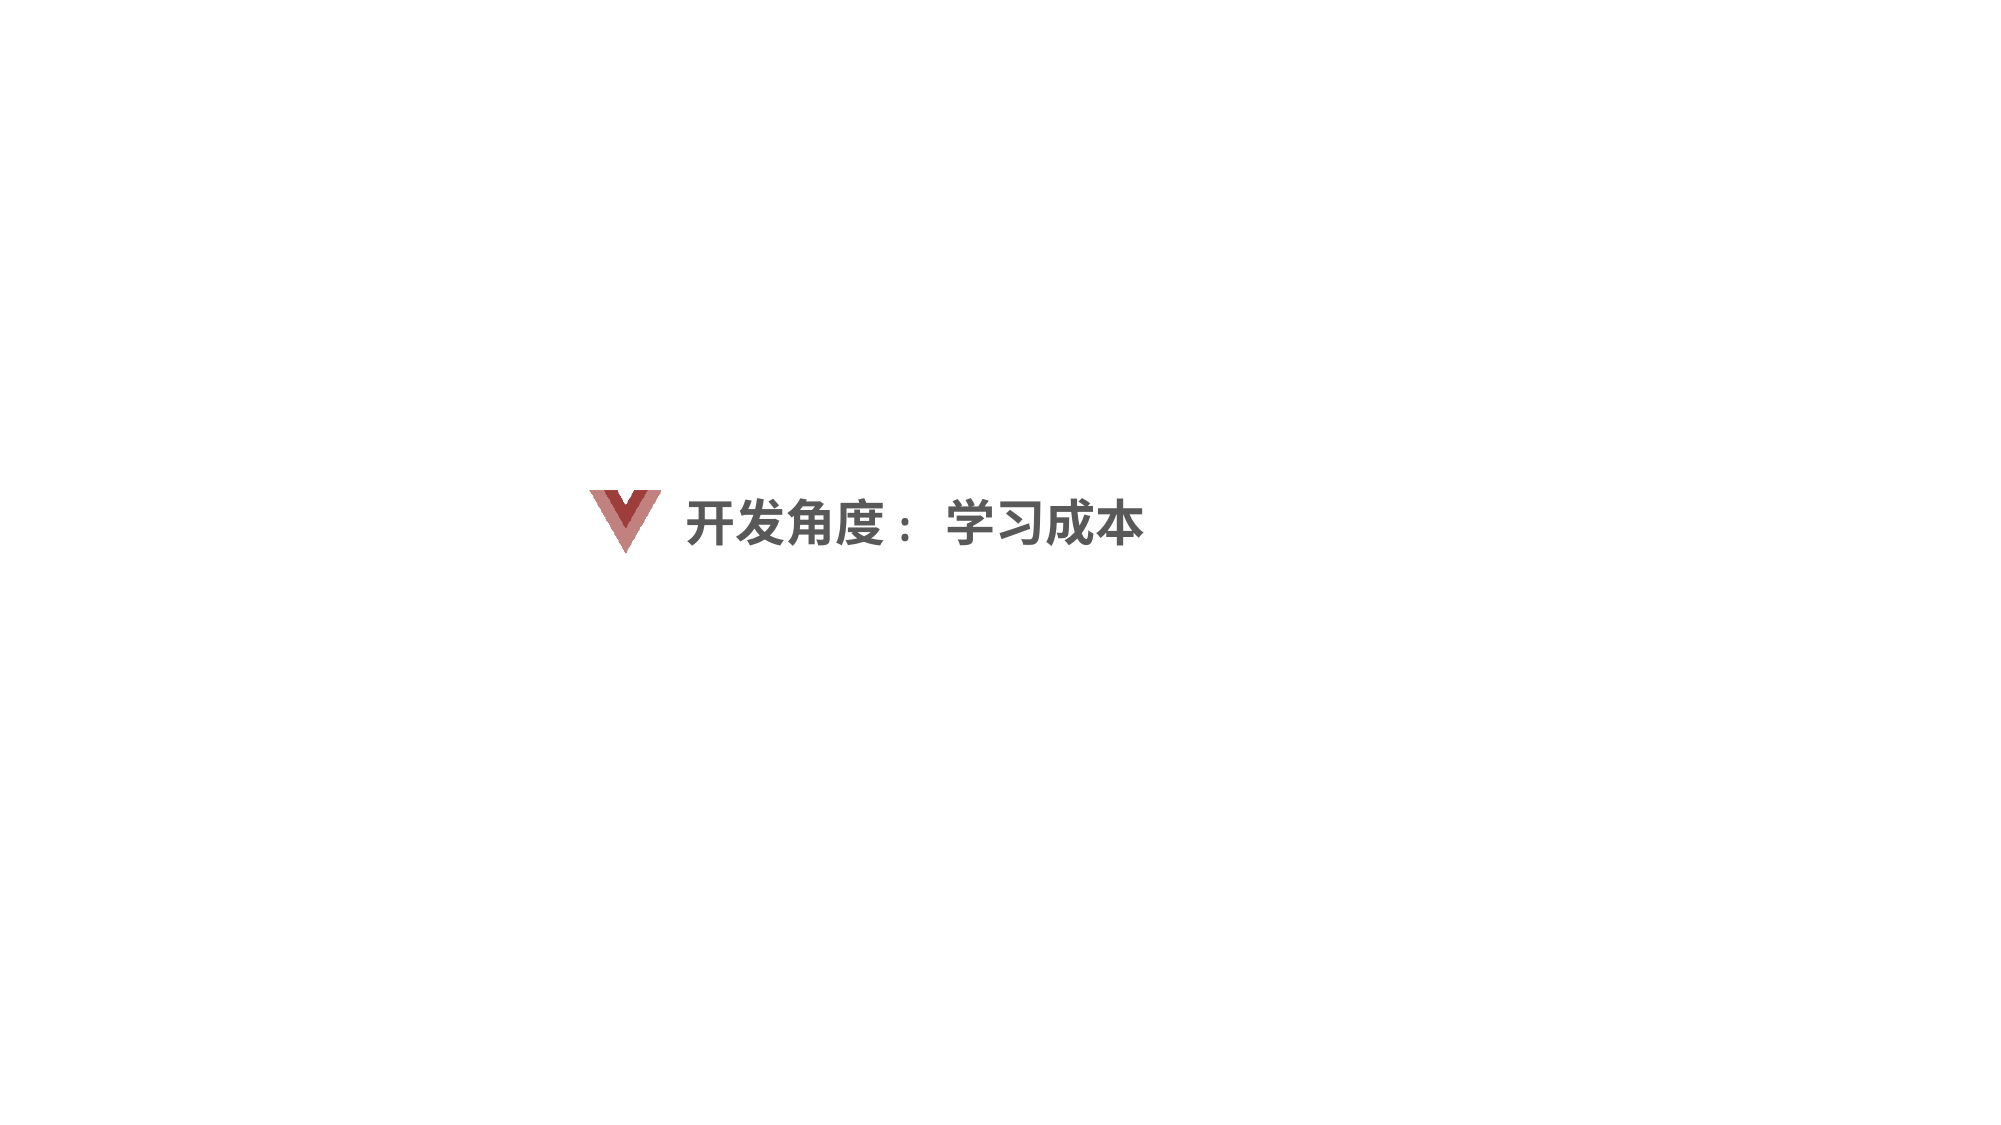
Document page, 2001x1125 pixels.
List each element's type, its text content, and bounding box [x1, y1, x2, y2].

picture [588, 485, 661, 558]
title 开发角度: 学习成本 [670, 427, 1416, 616]
